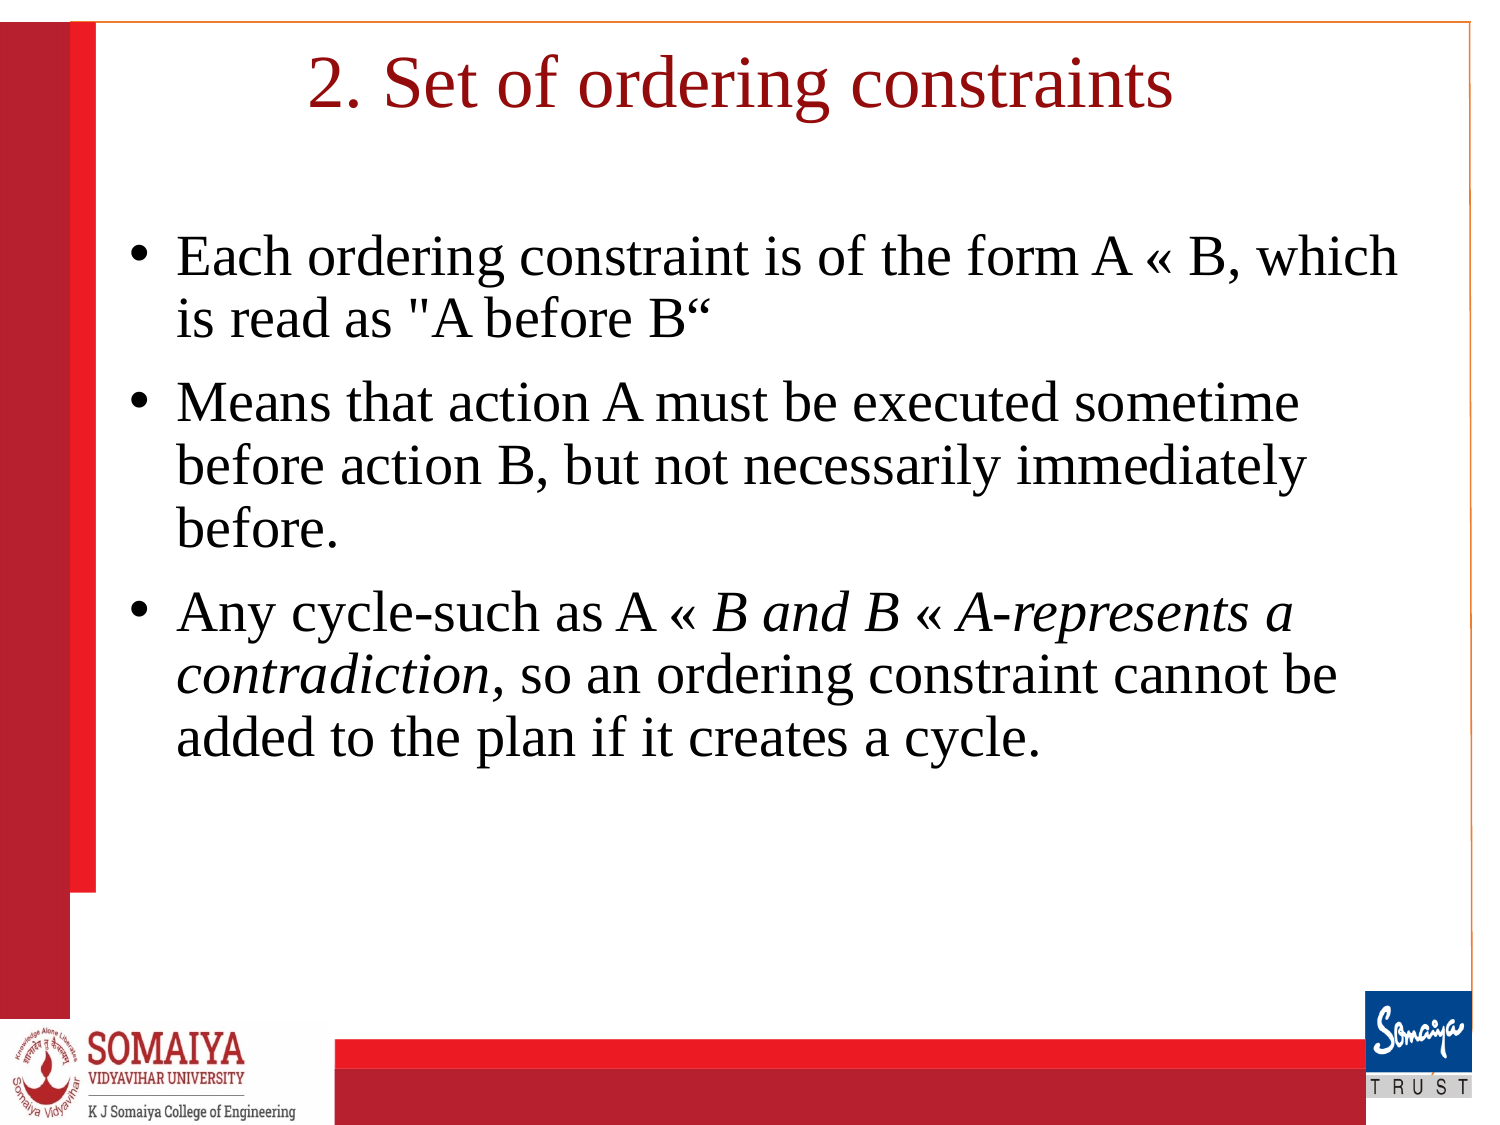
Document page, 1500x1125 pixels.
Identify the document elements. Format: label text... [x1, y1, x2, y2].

list Each ordering constraint is of the form A « B, which is read as "A before B“ Means that action A must be executed sometime before action B, but not necessarily immediately before. Any cycle-such as A « B and B « A-represents a contradiction, so an ordering constraint cannot be added to the plan if it creates a cycle. [114, 217, 1465, 960]
picture [335, 1040, 1365, 1125]
picture [0, 22, 327, 1125]
title 2. Set of ordering constraints [134, 35, 1349, 179]
picture [1365, 991, 1472, 1098]
